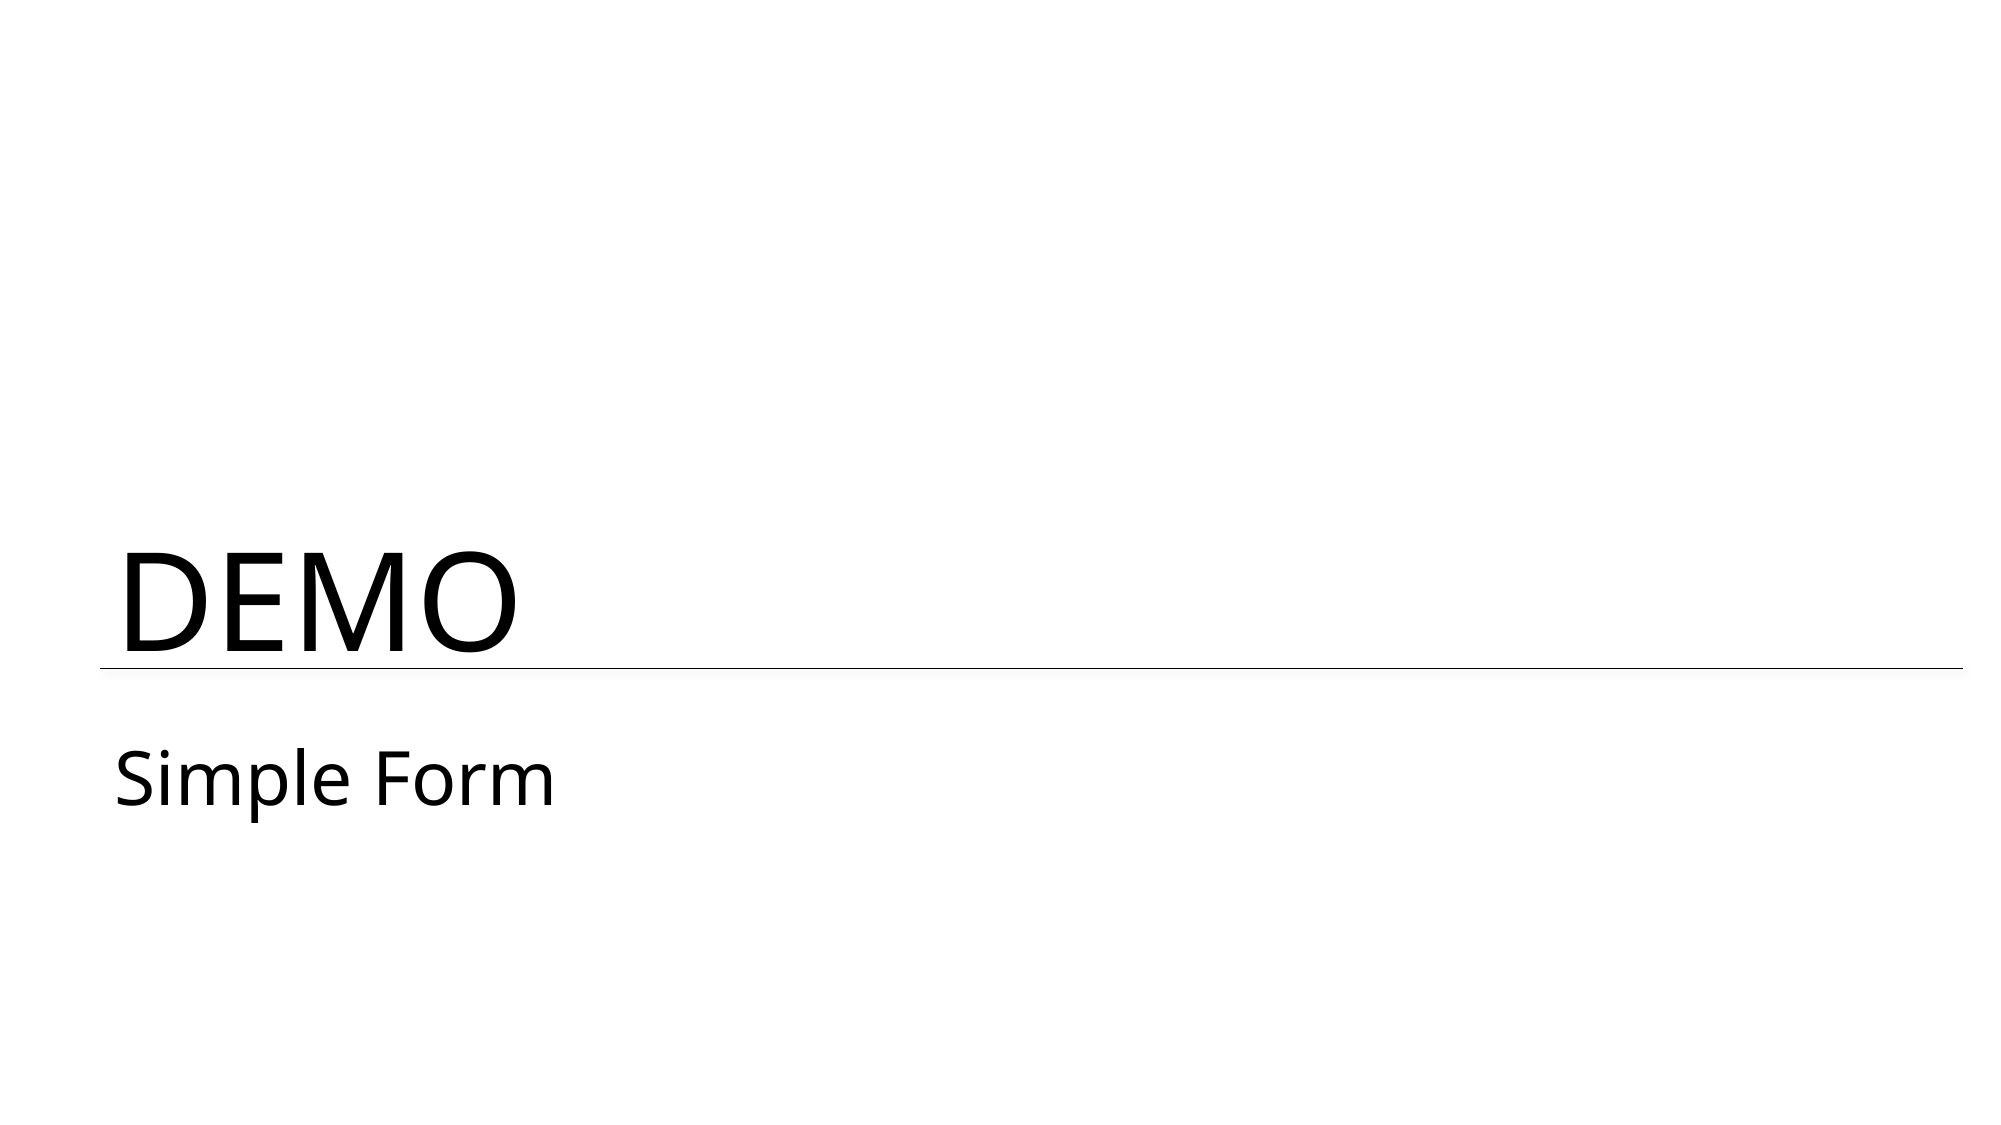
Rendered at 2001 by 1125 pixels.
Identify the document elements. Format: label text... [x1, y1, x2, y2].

title Simple Form [99, 733, 1976, 1009]
